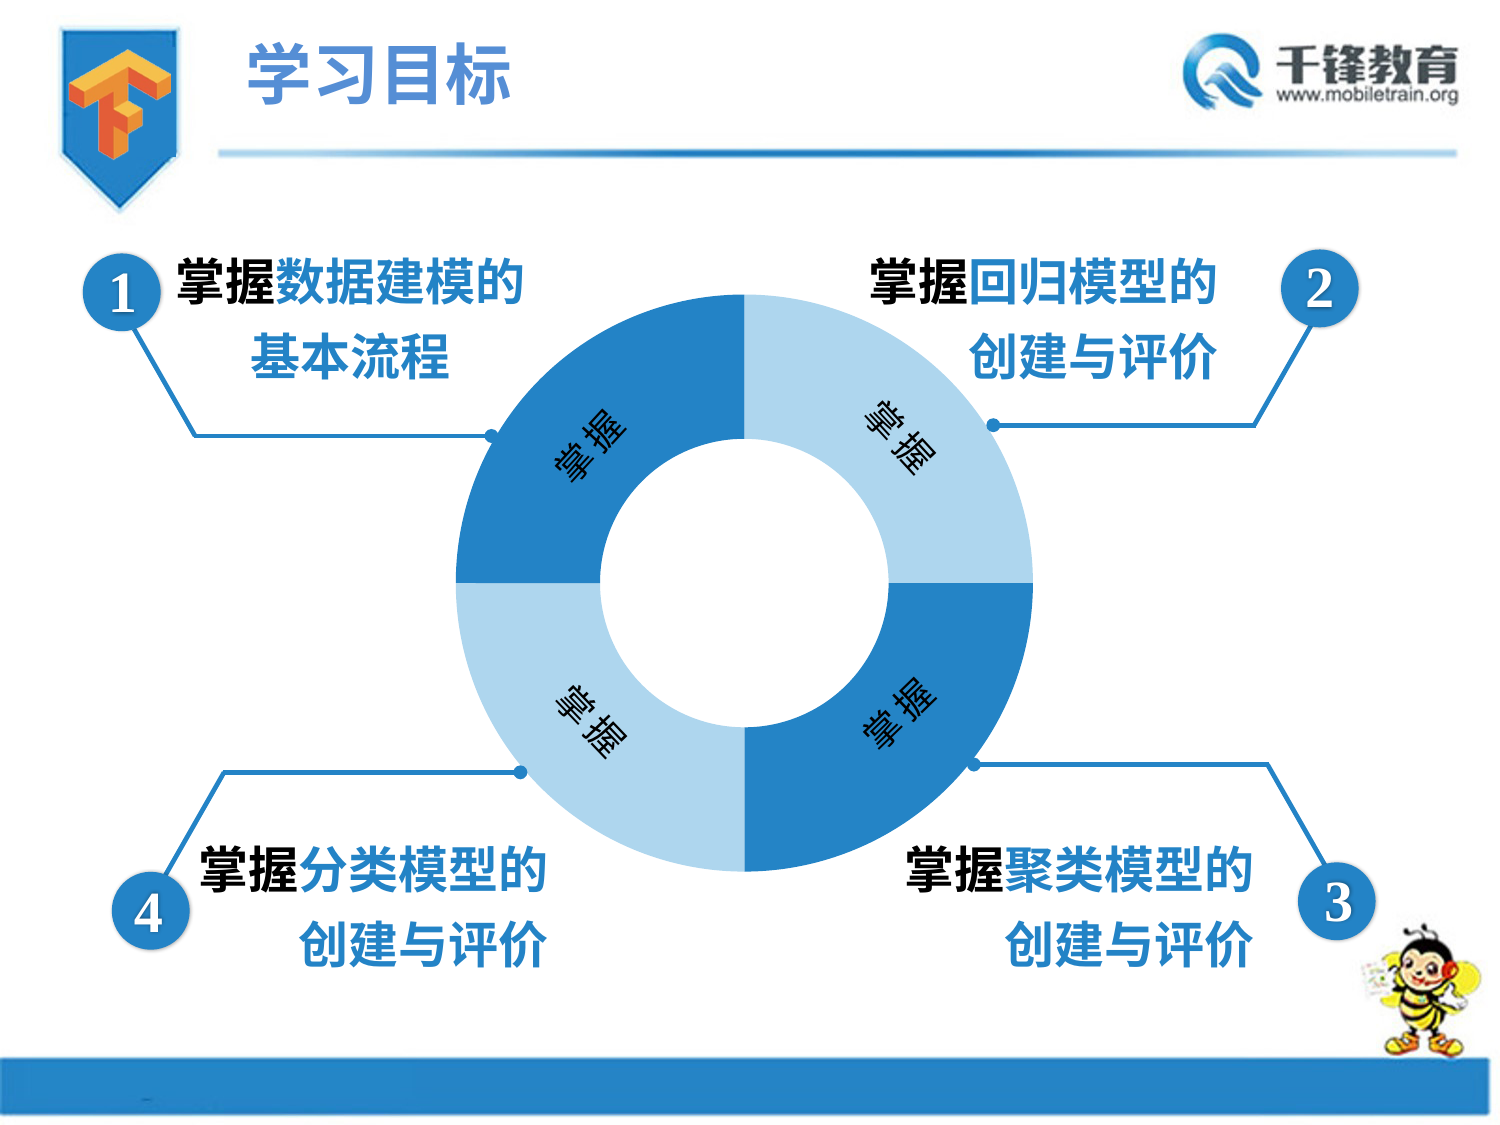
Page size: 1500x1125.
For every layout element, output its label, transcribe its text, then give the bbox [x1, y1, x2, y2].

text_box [849, 764, 1376, 982]
text_box 学习目标 [230, 27, 1043, 120]
chart [0, 294, 1081, 916]
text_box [111, 771, 564, 982]
picture [0, 0, 1500, 1125]
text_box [826, 227, 1359, 426]
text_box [82, 227, 579, 437]
